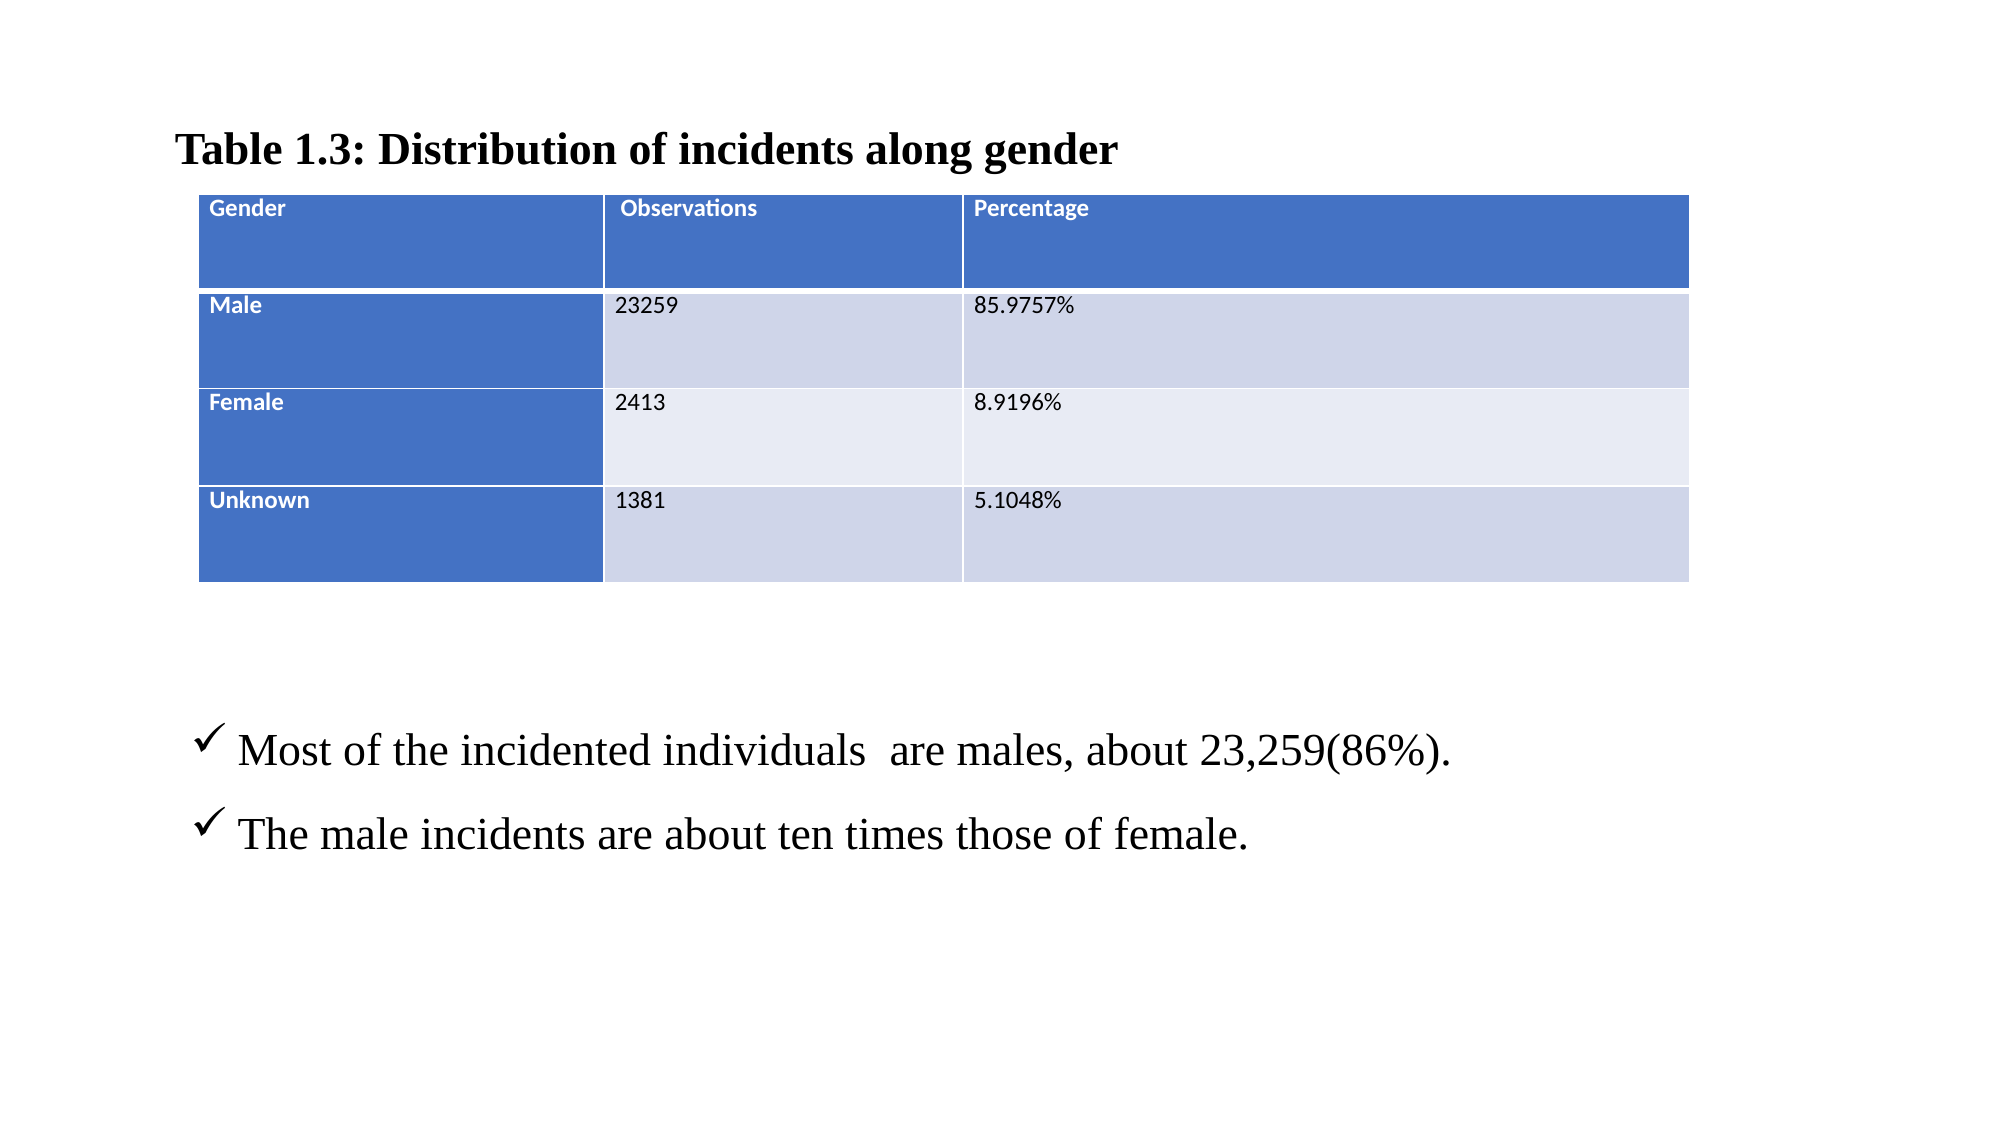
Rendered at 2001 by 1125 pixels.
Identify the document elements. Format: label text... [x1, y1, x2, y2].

table_cell Female [199, 389, 603, 485]
text_box Most of the incidented individuals are males, about 23,259(86%). The male incidents are about ten times those of female. [175, 704, 1817, 867]
table_cell 5.1048% [964, 487, 1689, 582]
text_box Table 1.3: Distribution of incidents along gender [159, 103, 1135, 182]
table_cell Male [199, 294, 603, 388]
table_cell 85.9757% [964, 294, 1689, 388]
table_cell 8.9196% [964, 389, 1689, 485]
table_header Observations [605, 195, 962, 288]
table_header Gender [199, 195, 603, 288]
table_cell 23259 [605, 294, 962, 388]
table_cell 2413 [605, 389, 962, 485]
table_cell Unknown [199, 487, 603, 582]
table_header Percentage [964, 195, 1689, 288]
table_cell 1381 [605, 487, 962, 582]
